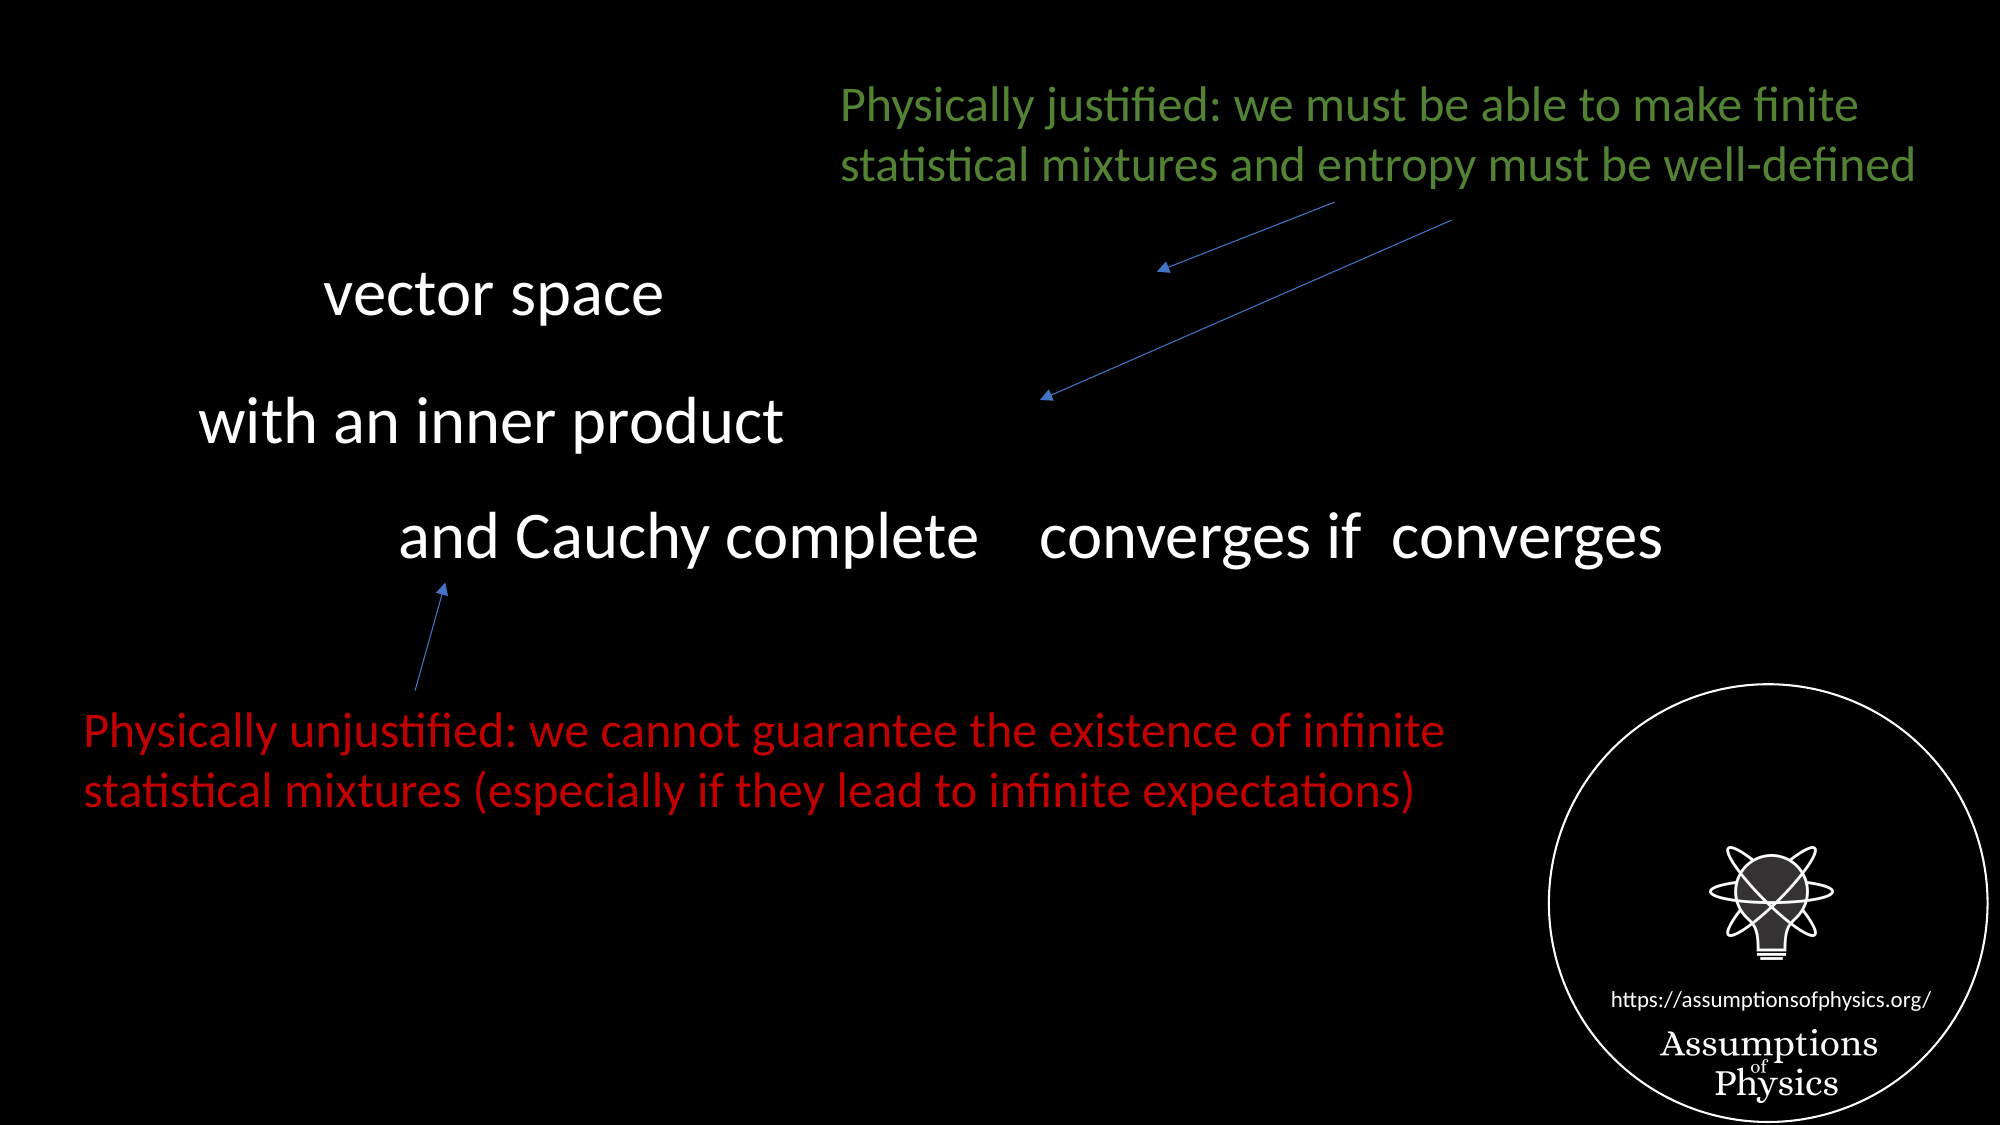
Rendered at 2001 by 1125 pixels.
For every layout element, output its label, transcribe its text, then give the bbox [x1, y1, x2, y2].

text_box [1156, 202, 1335, 220]
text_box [415, 582, 446, 691]
text_box Physically unjustified: we cannot guarantee the existence of infinite statistical mixtures (especially if they lead to infinite expectations) [68, 690, 1511, 826]
text_box Physically justified: we must be able to make finite statistical mixtures and entropy must be well-defined [825, 64, 1941, 199]
picture [1660, 1029, 1877, 1103]
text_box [1039, 220, 1452, 400]
picture [1709, 846, 1834, 960]
